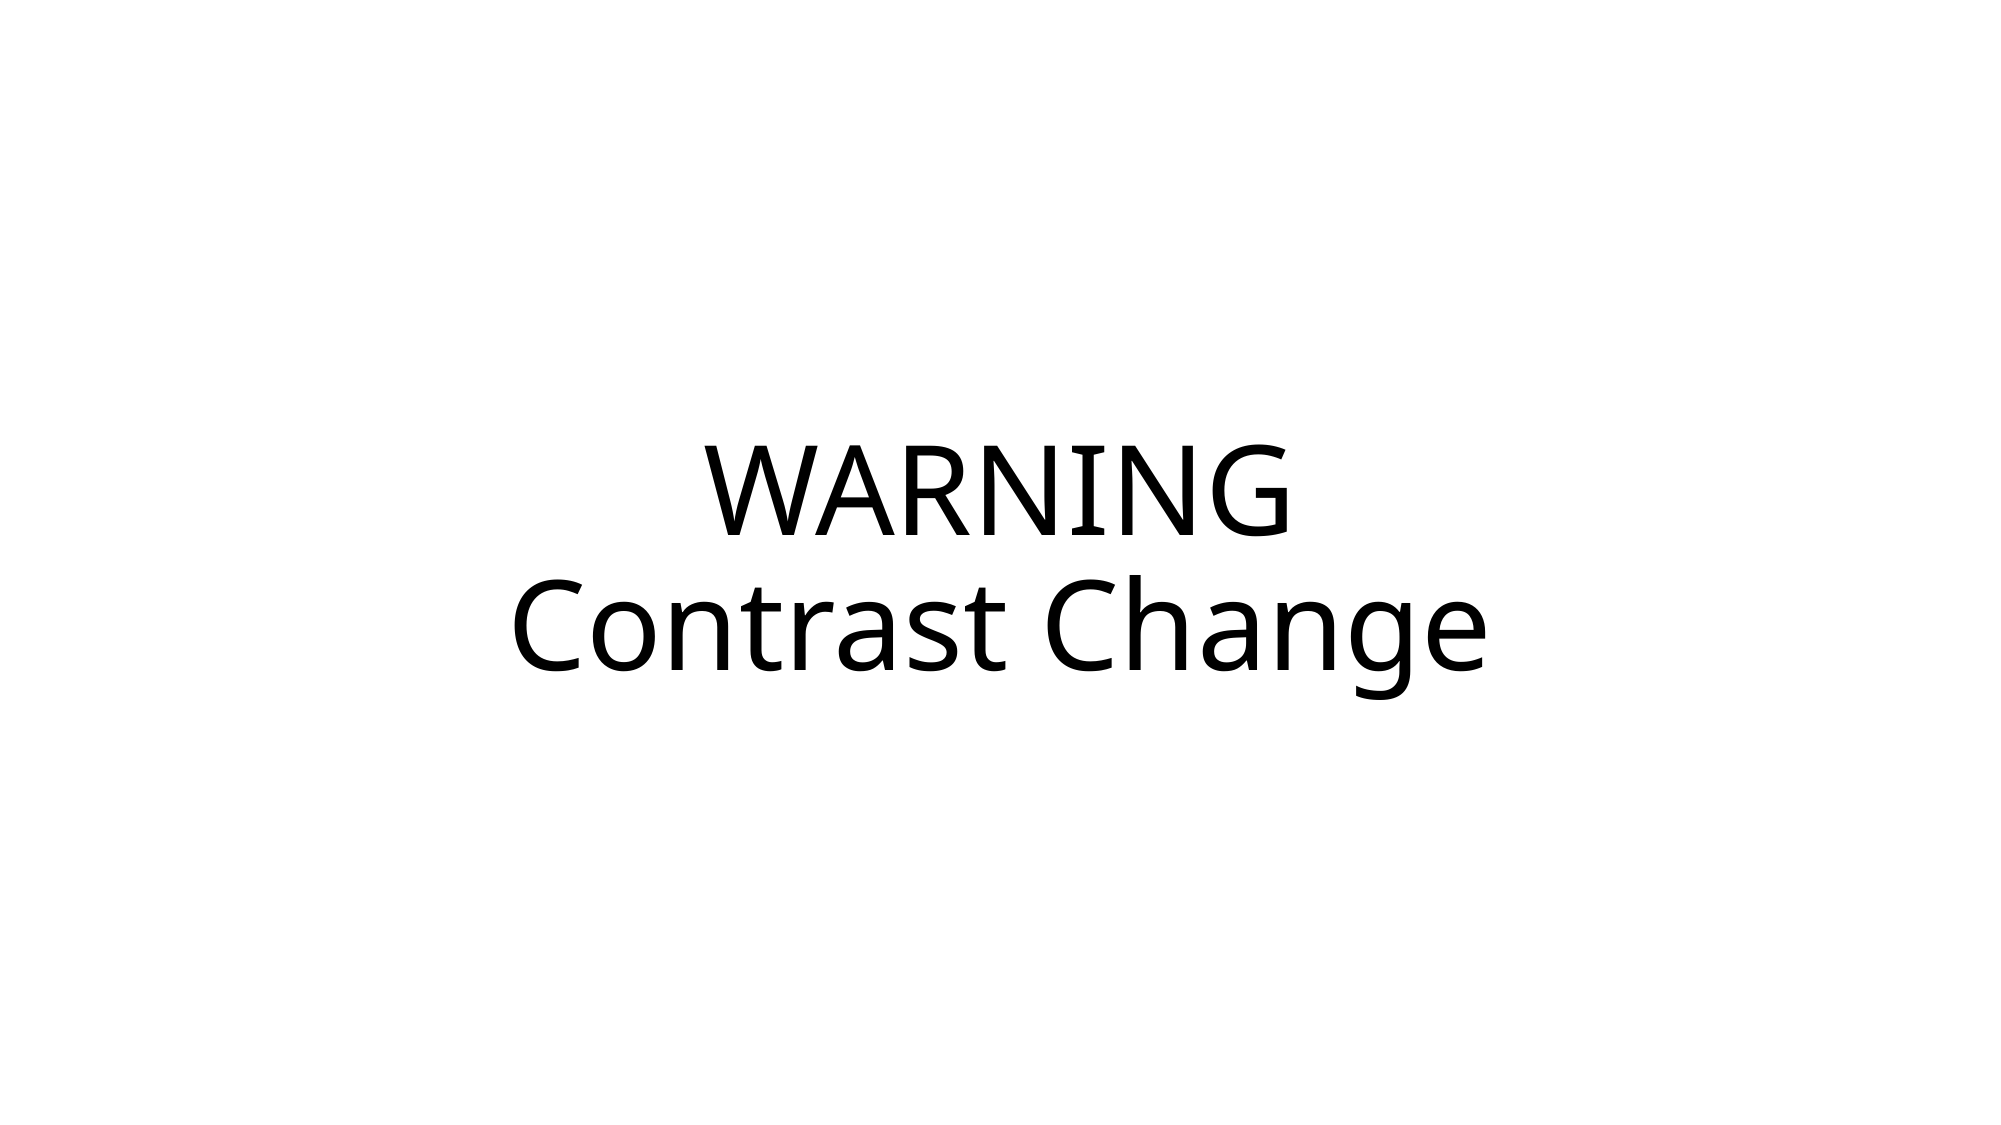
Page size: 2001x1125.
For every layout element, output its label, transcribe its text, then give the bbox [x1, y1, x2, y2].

title WARNING Contrast Change [137, 328, 1863, 797]
